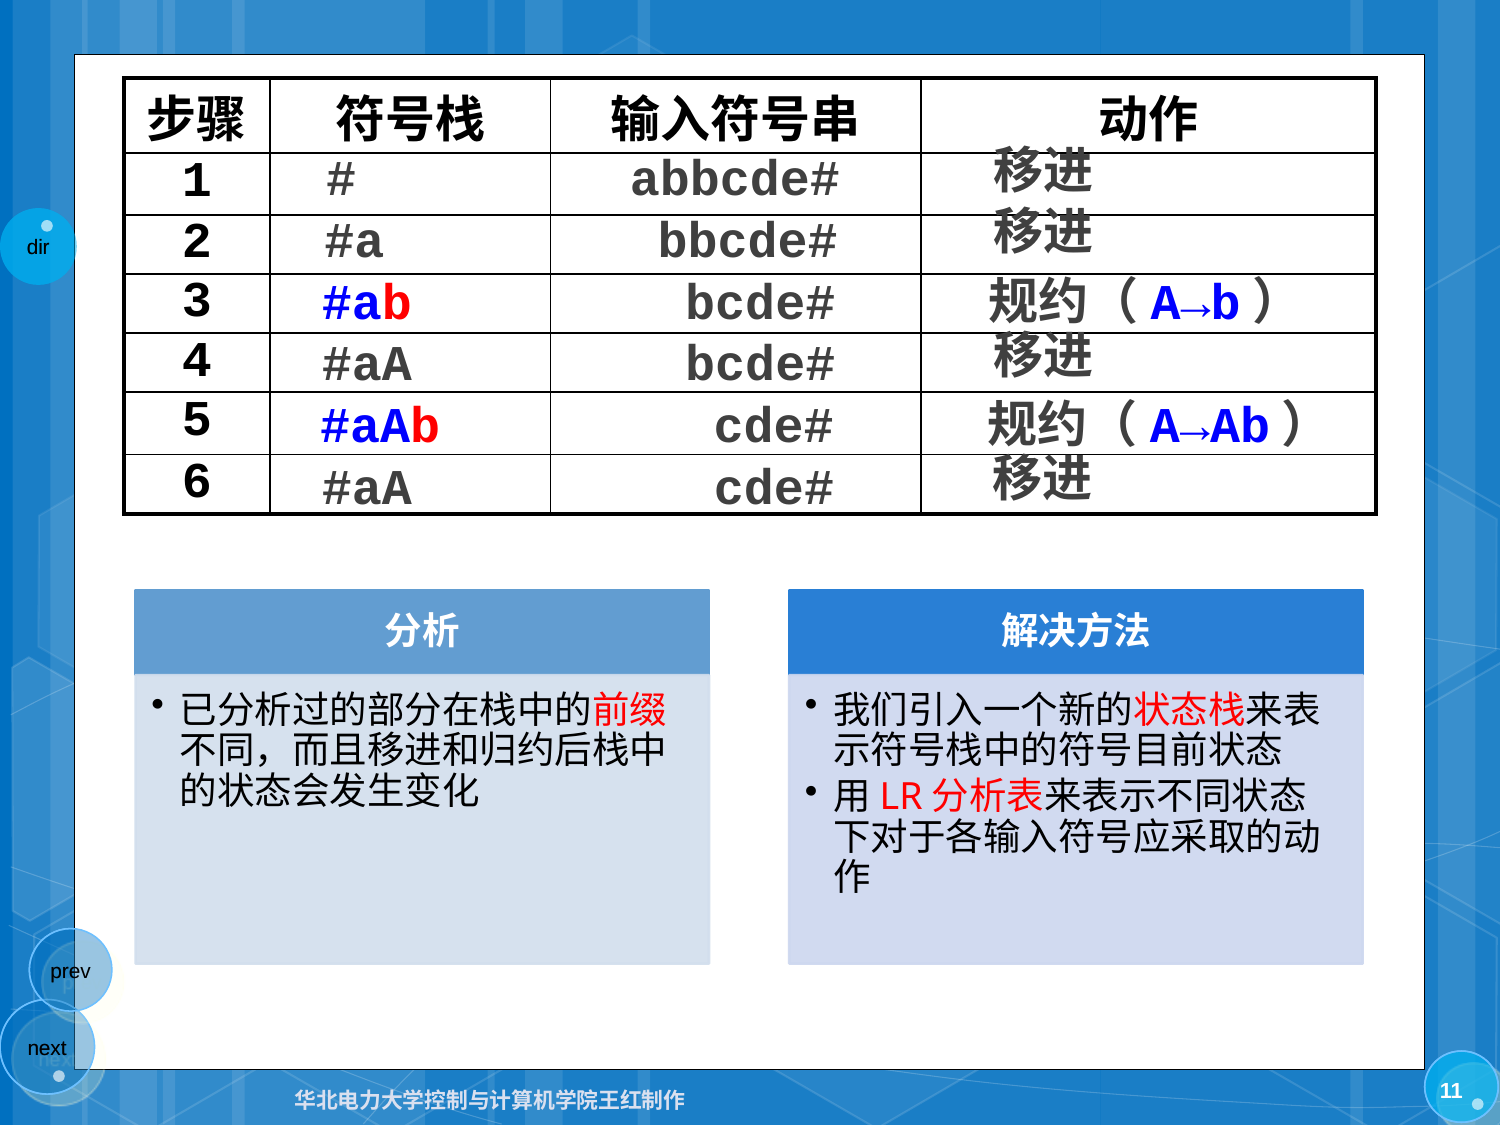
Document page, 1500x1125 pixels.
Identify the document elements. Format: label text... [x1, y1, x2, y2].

table_cell [271, 216, 298, 273]
table_cell [271, 393, 298, 454]
table_cell [1345, 393, 1374, 454]
table_cell [271, 154, 298, 214]
table_cell [1345, 334, 1374, 391]
table_cell [271, 455, 298, 512]
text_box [304, 130, 1341, 523]
table_cell 2 [126, 216, 269, 273]
table_header 步骤 [126, 80, 269, 152]
table_cell [1345, 455, 1374, 512]
table_cell 4 [126, 334, 269, 391]
table_cell 5 [126, 393, 269, 454]
table_cell 1 [126, 154, 269, 214]
table_cell [271, 275, 298, 332]
table_header 输入符号串 [551, 80, 920, 128]
table_cell 3 [126, 275, 269, 332]
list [135, 550, 1363, 1004]
slide_number 11 [1424, 1060, 1495, 1121]
footer 华北电力大学控制与计算机学院王红制作 [143, 1069, 701, 1125]
table_cell [1345, 216, 1374, 273]
table_cell [1345, 275, 1374, 332]
table_header 动作 [922, 80, 1374, 152]
table_header 符号栈 [271, 80, 550, 152]
table_cell [271, 334, 298, 391]
table_cell [1345, 154, 1374, 214]
table_cell 6 [126, 455, 269, 512]
